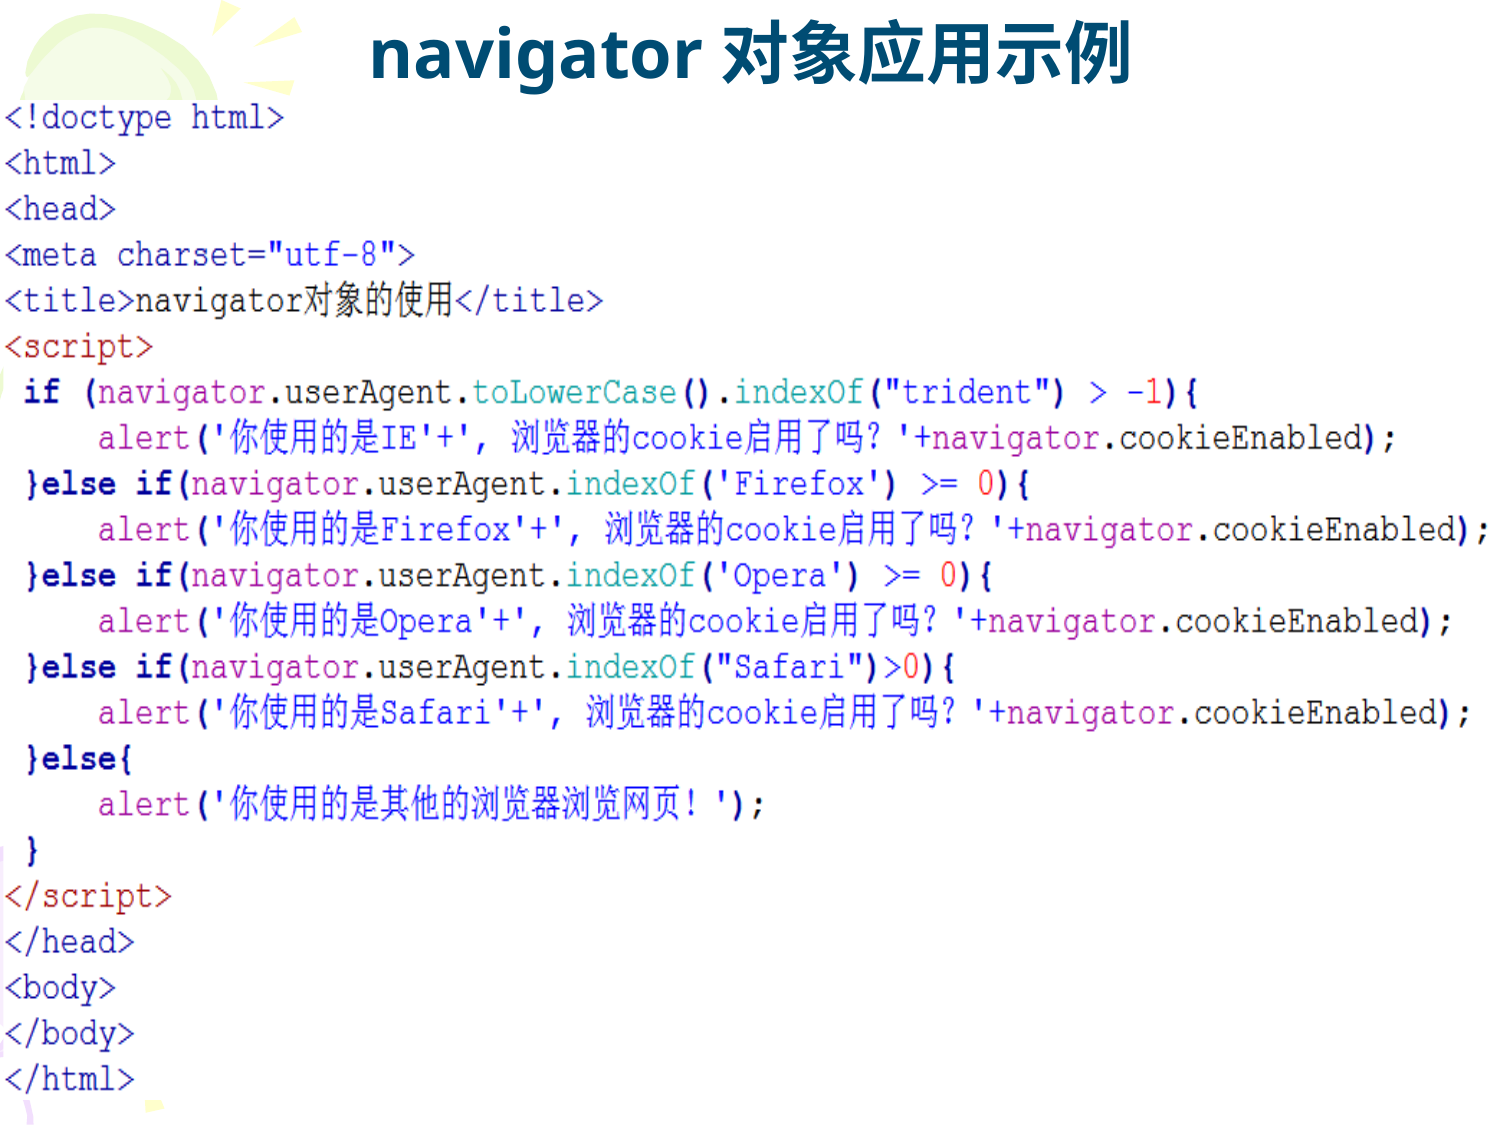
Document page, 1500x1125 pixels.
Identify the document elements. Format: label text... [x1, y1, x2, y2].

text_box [3, 100, 1493, 1099]
title navigator对象应用示例 [64, 0, 1437, 100]
